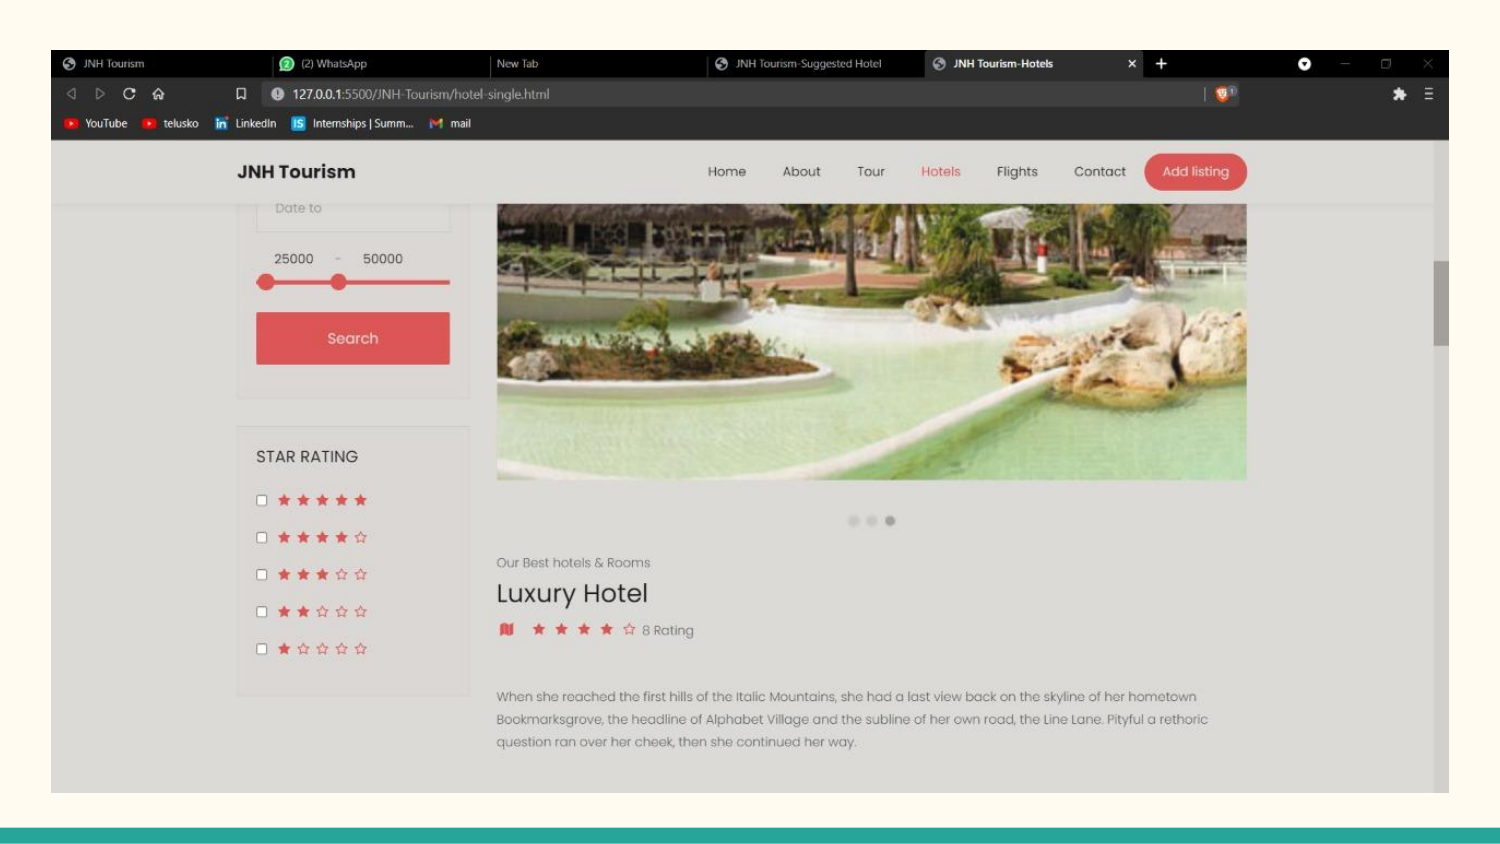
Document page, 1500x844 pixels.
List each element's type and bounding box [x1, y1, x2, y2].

picture [50, 50, 1449, 794]
